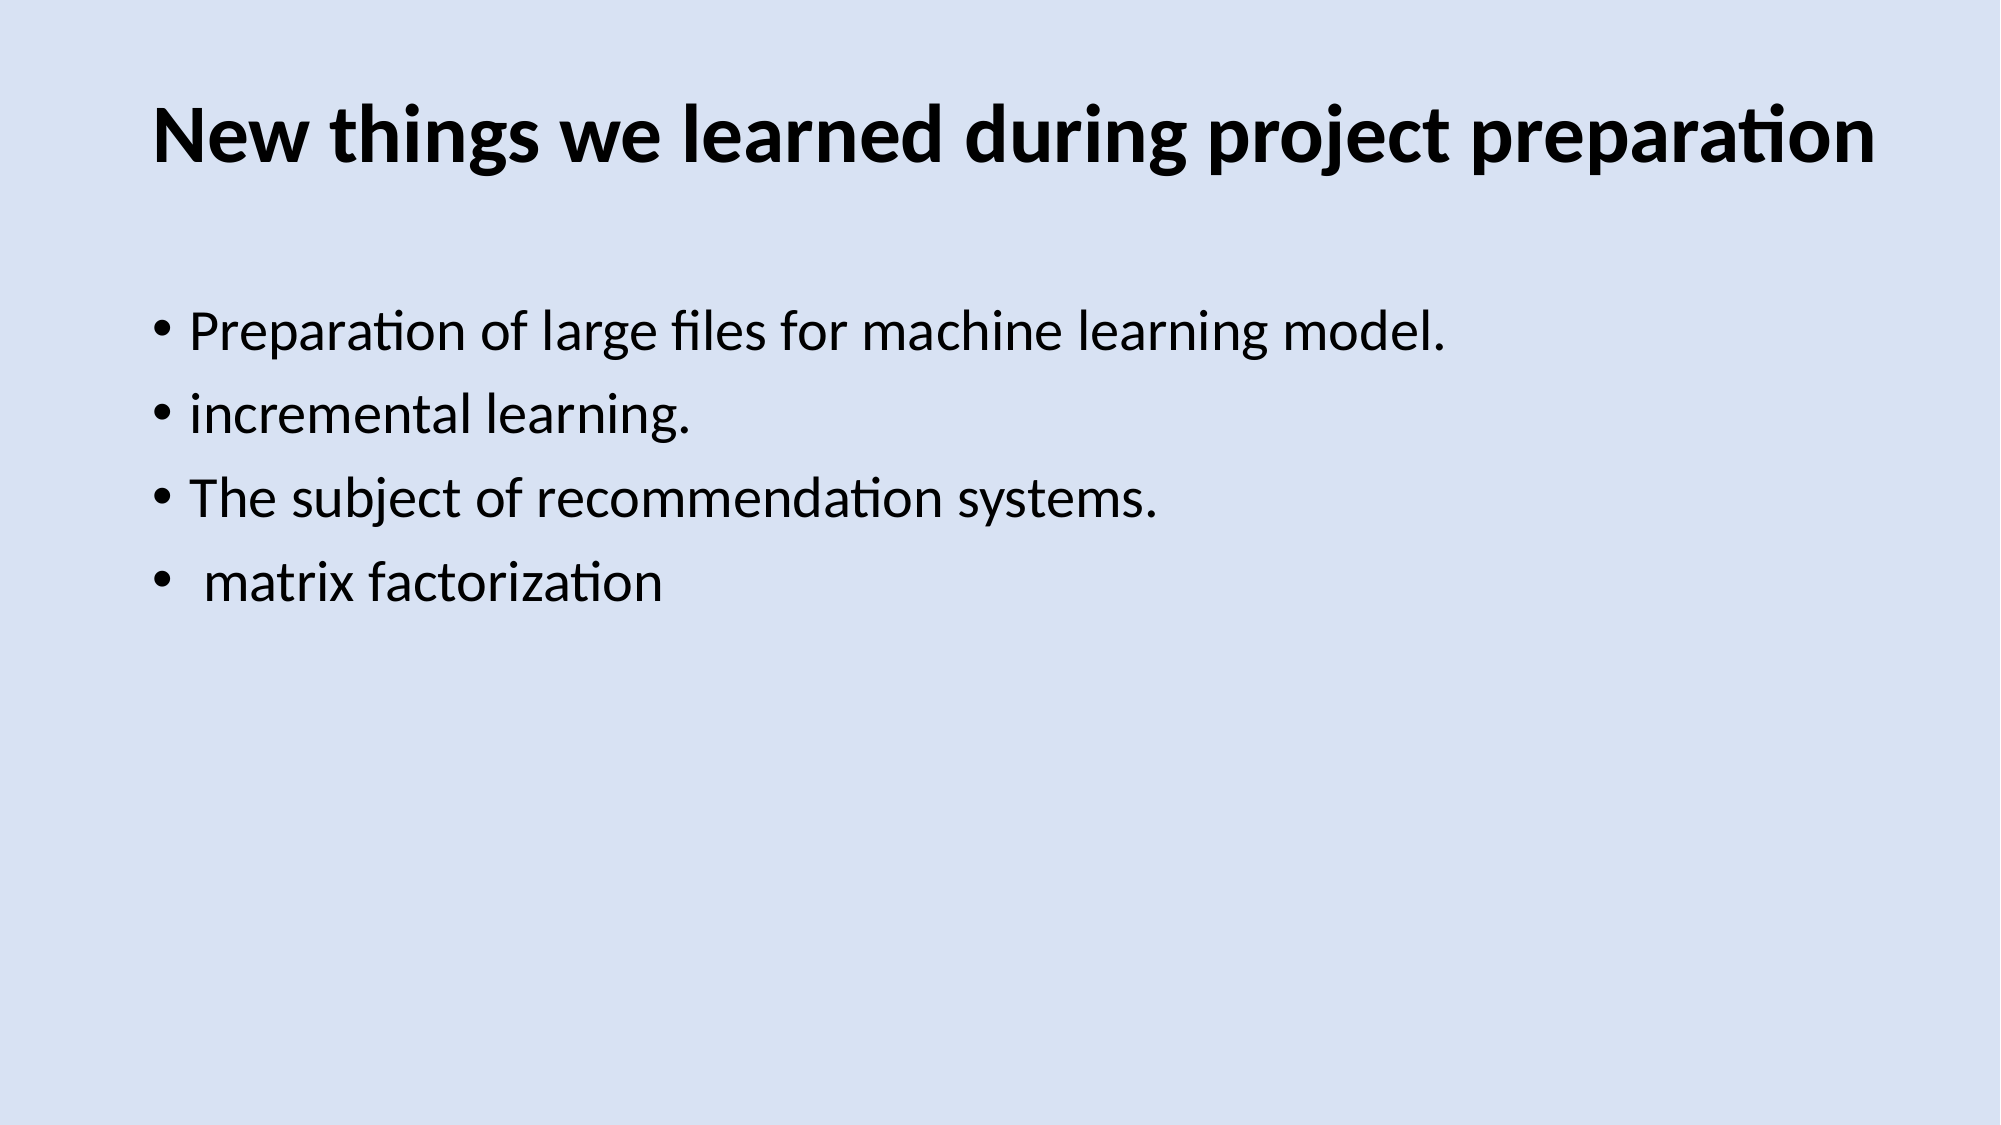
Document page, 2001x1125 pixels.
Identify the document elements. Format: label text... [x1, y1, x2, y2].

list Preparation of large files for machine learning model. incremental learning. The subject of recommendation systems. matrix factorization [137, 292, 1863, 1007]
text_box New things we learned during project preparation [137, 71, 2000, 232]
